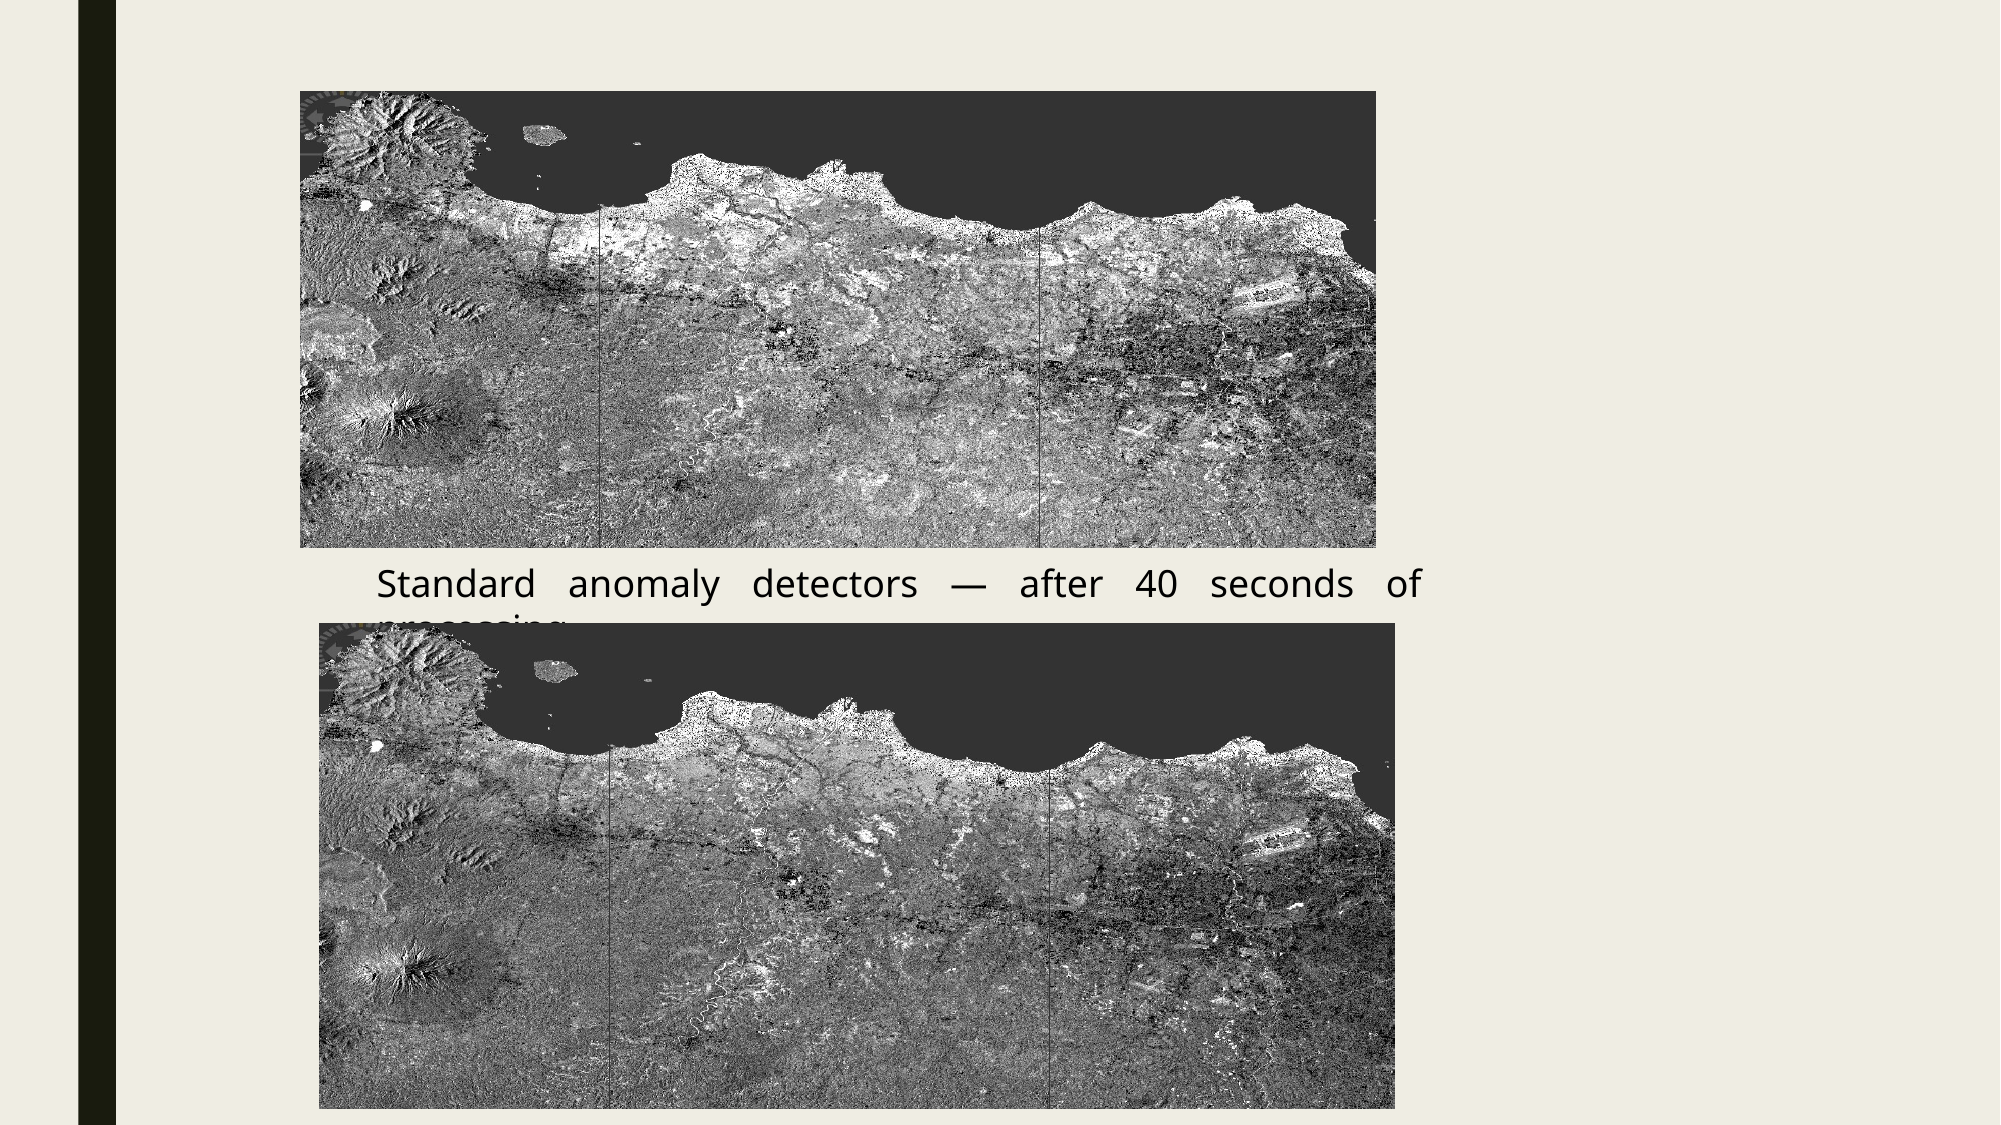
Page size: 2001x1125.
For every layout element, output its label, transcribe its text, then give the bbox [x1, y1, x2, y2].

picture [300, 91, 1376, 548]
picture [319, 623, 1395, 1109]
text_box Standard anomaly detectors — after 40 seconds of processing [361, 552, 1438, 658]
